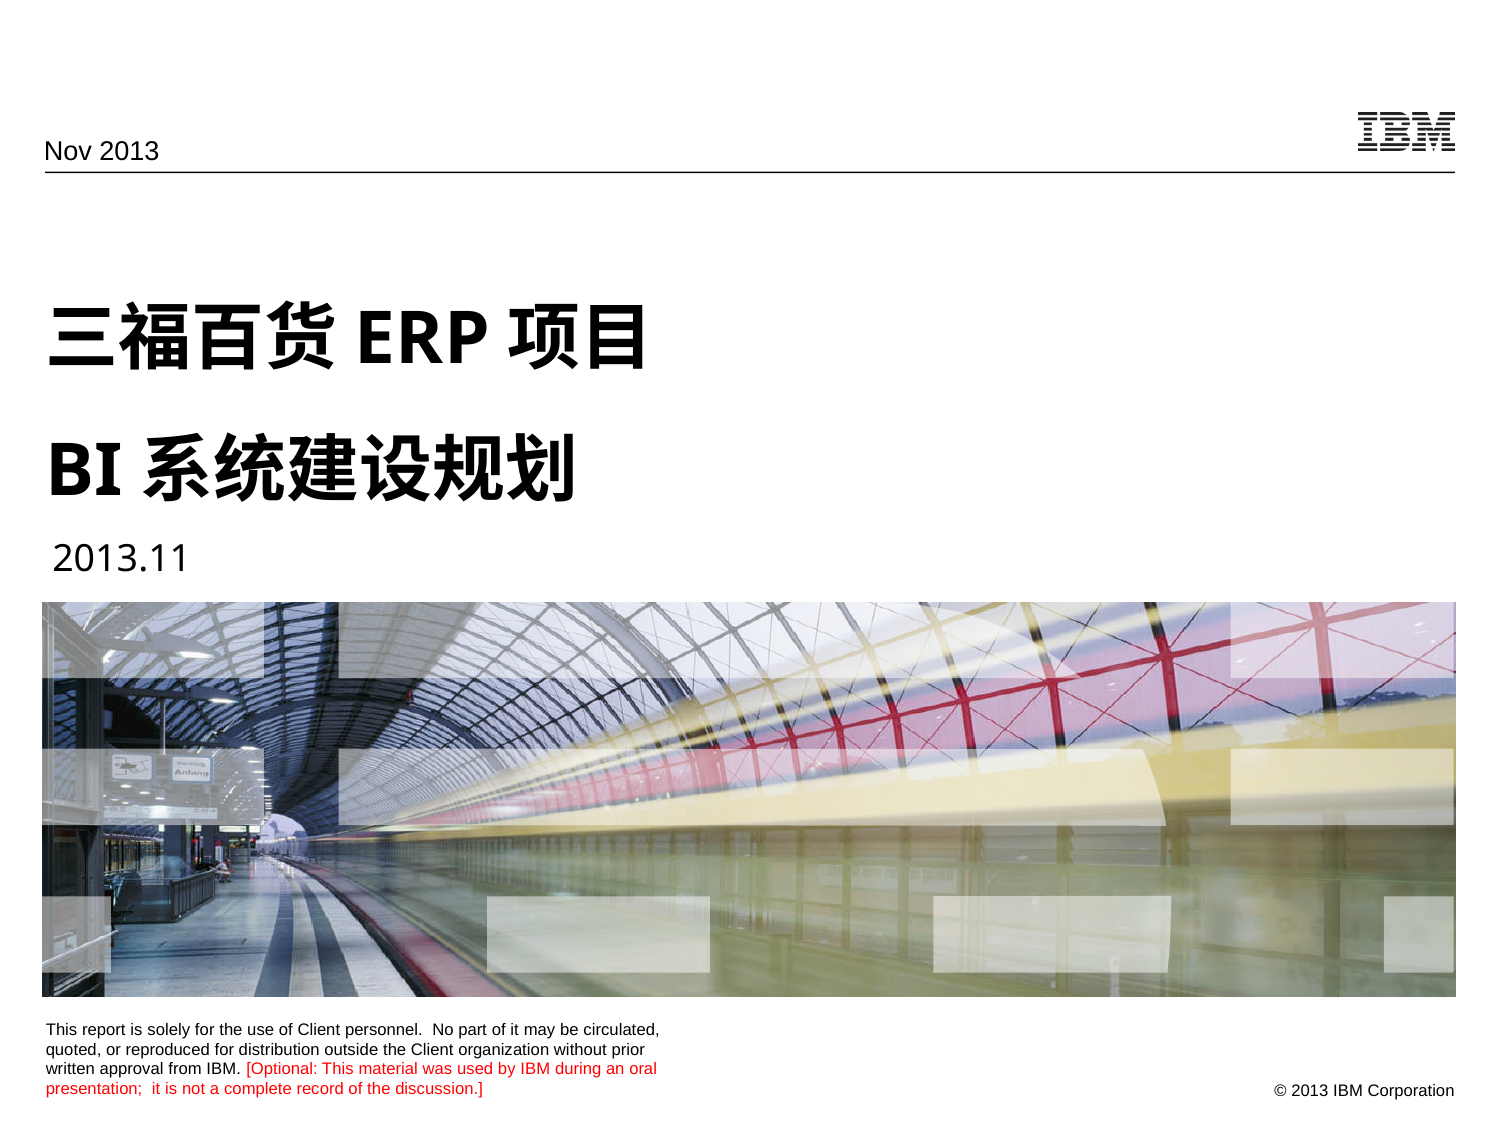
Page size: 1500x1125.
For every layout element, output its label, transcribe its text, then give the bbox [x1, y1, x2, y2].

title 三福百货ERP项目 BI系统建设规划 [30, 187, 1463, 518]
picture [42, 602, 1456, 997]
text_box Nov 2013 [29, 86, 1304, 174]
picture [1358, 112, 1455, 151]
text_box 2013.11 [27, 526, 663, 587]
